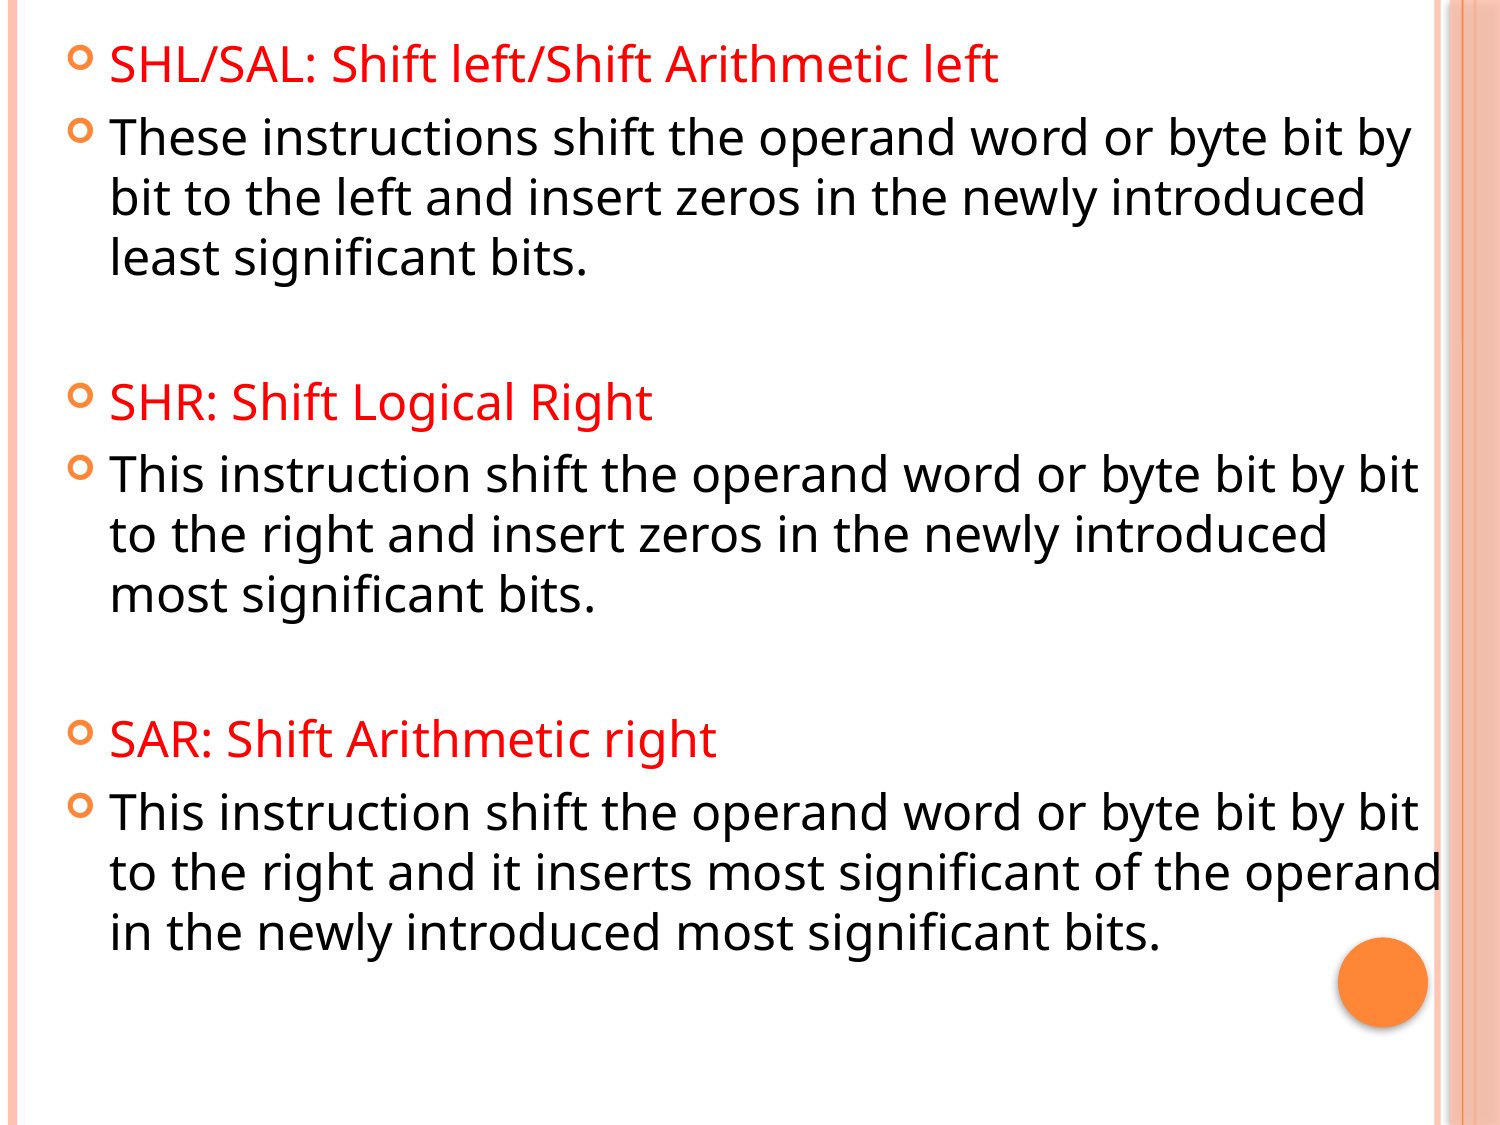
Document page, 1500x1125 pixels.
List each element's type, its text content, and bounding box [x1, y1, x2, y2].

list SHL/SAL: Shift left/Shift Arithmetic left These instructions shift the operand word or byte bit by bit to the left and insert zeros in the newly introduced least significant bits. SHR: Shift Logical Right This instruction shift the operand word or byte bit by bit to the right and insert zeros in the newly introduced most significant bits. SAR: Shift Arithmetic right This instruction shift the operand word or byte bit by bit to the right and it inserts most significant of the operand in the newly introduced most significant bits. [50, 24, 1463, 1100]
